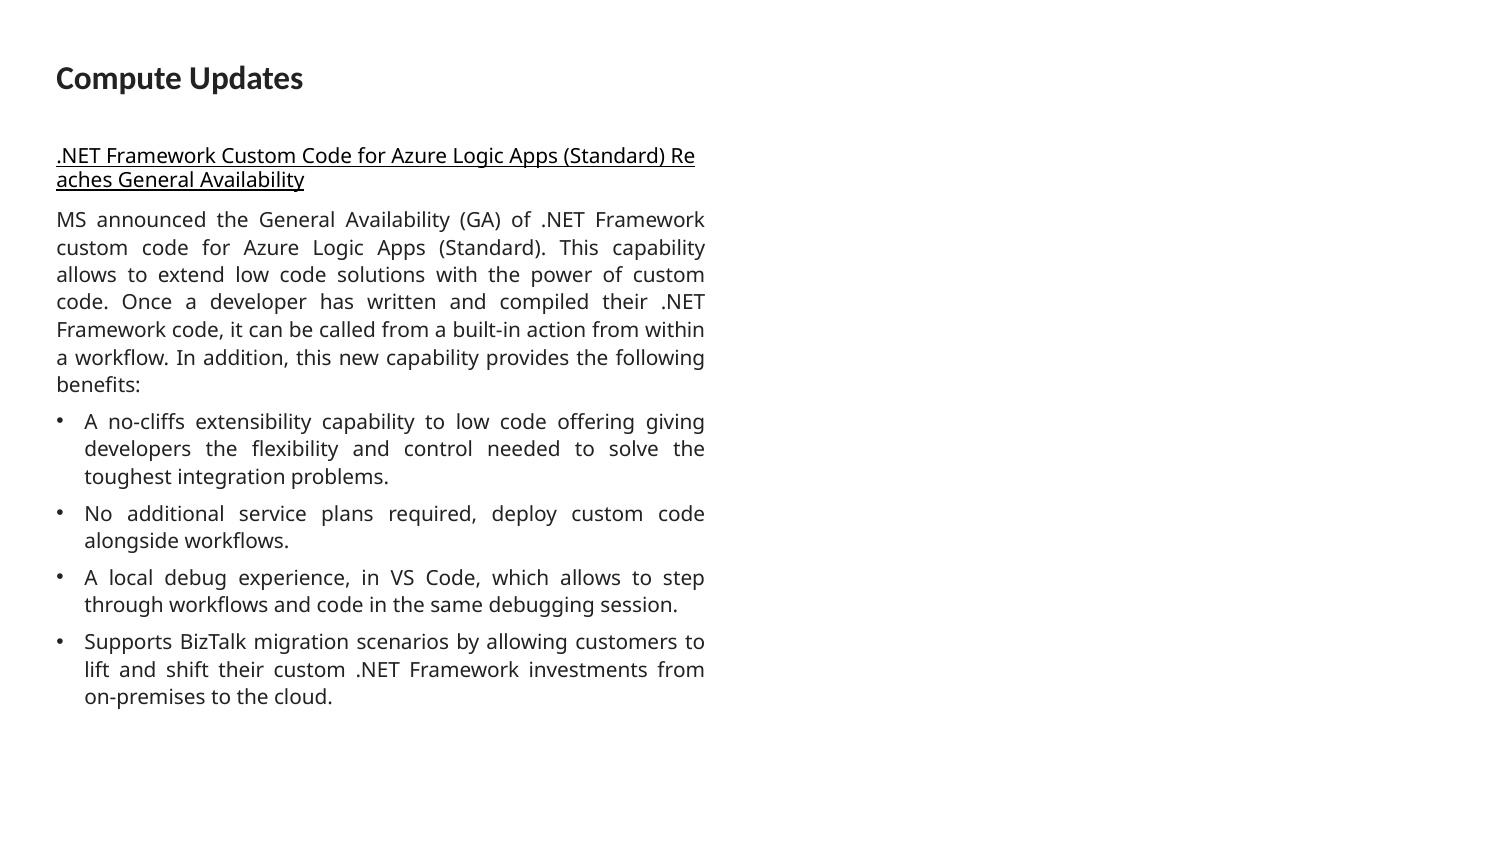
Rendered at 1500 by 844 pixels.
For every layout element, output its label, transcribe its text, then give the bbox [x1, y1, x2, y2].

list .NET Framework Custom Code for Azure Logic Apps (Standard) Reaches General Availability MS announced the General Availability (GA) of .NET Framework custom code for Azure Logic Apps (Standard). This capability allows to extend low code solutions with the power of custom code. Once a developer has written and compiled their .NET Framework code, it can be called from a built-in action from within a workflow. In addition, this new capability provides the following benefits: A no-cliffs extensibility capability to low code offering giving developers the flexibility and control needed to solve the toughest integration problems. No additional service plans required, deploy custom code alongside workflows. A local debug experience, in VS Code, which allows to step through workflows and code in the same debugging session. Supports BizTalk migration scenarios by allowing customers to lift and shift their custom .NET Framework investments from on-premises to the cloud. [56, 140, 706, 760]
title Compute Updates [56, 56, 1444, 113]
